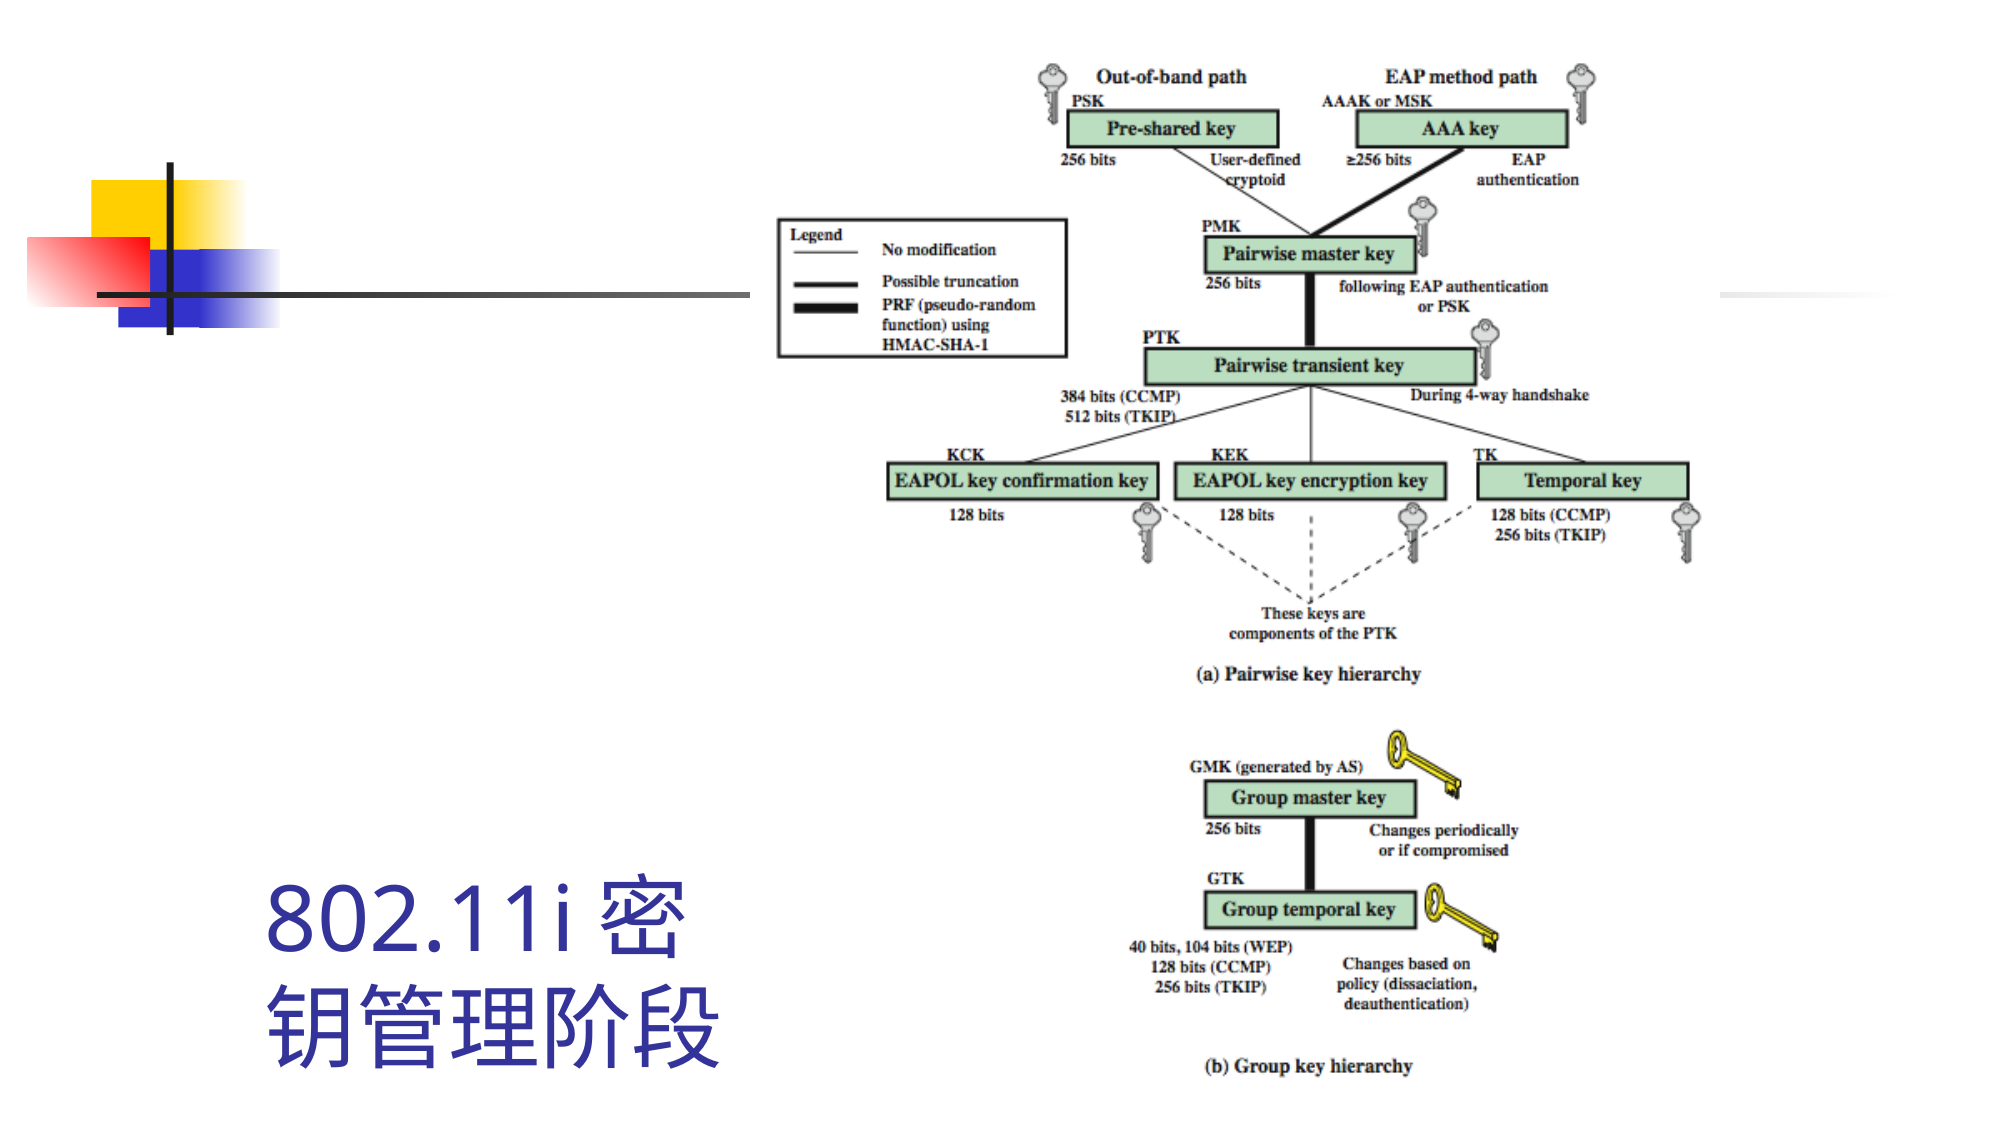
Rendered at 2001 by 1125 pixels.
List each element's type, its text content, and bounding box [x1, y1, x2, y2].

title 802.11i密钥管理阶段 [249, 37, 749, 1088]
picture [749, 37, 1720, 1093]
